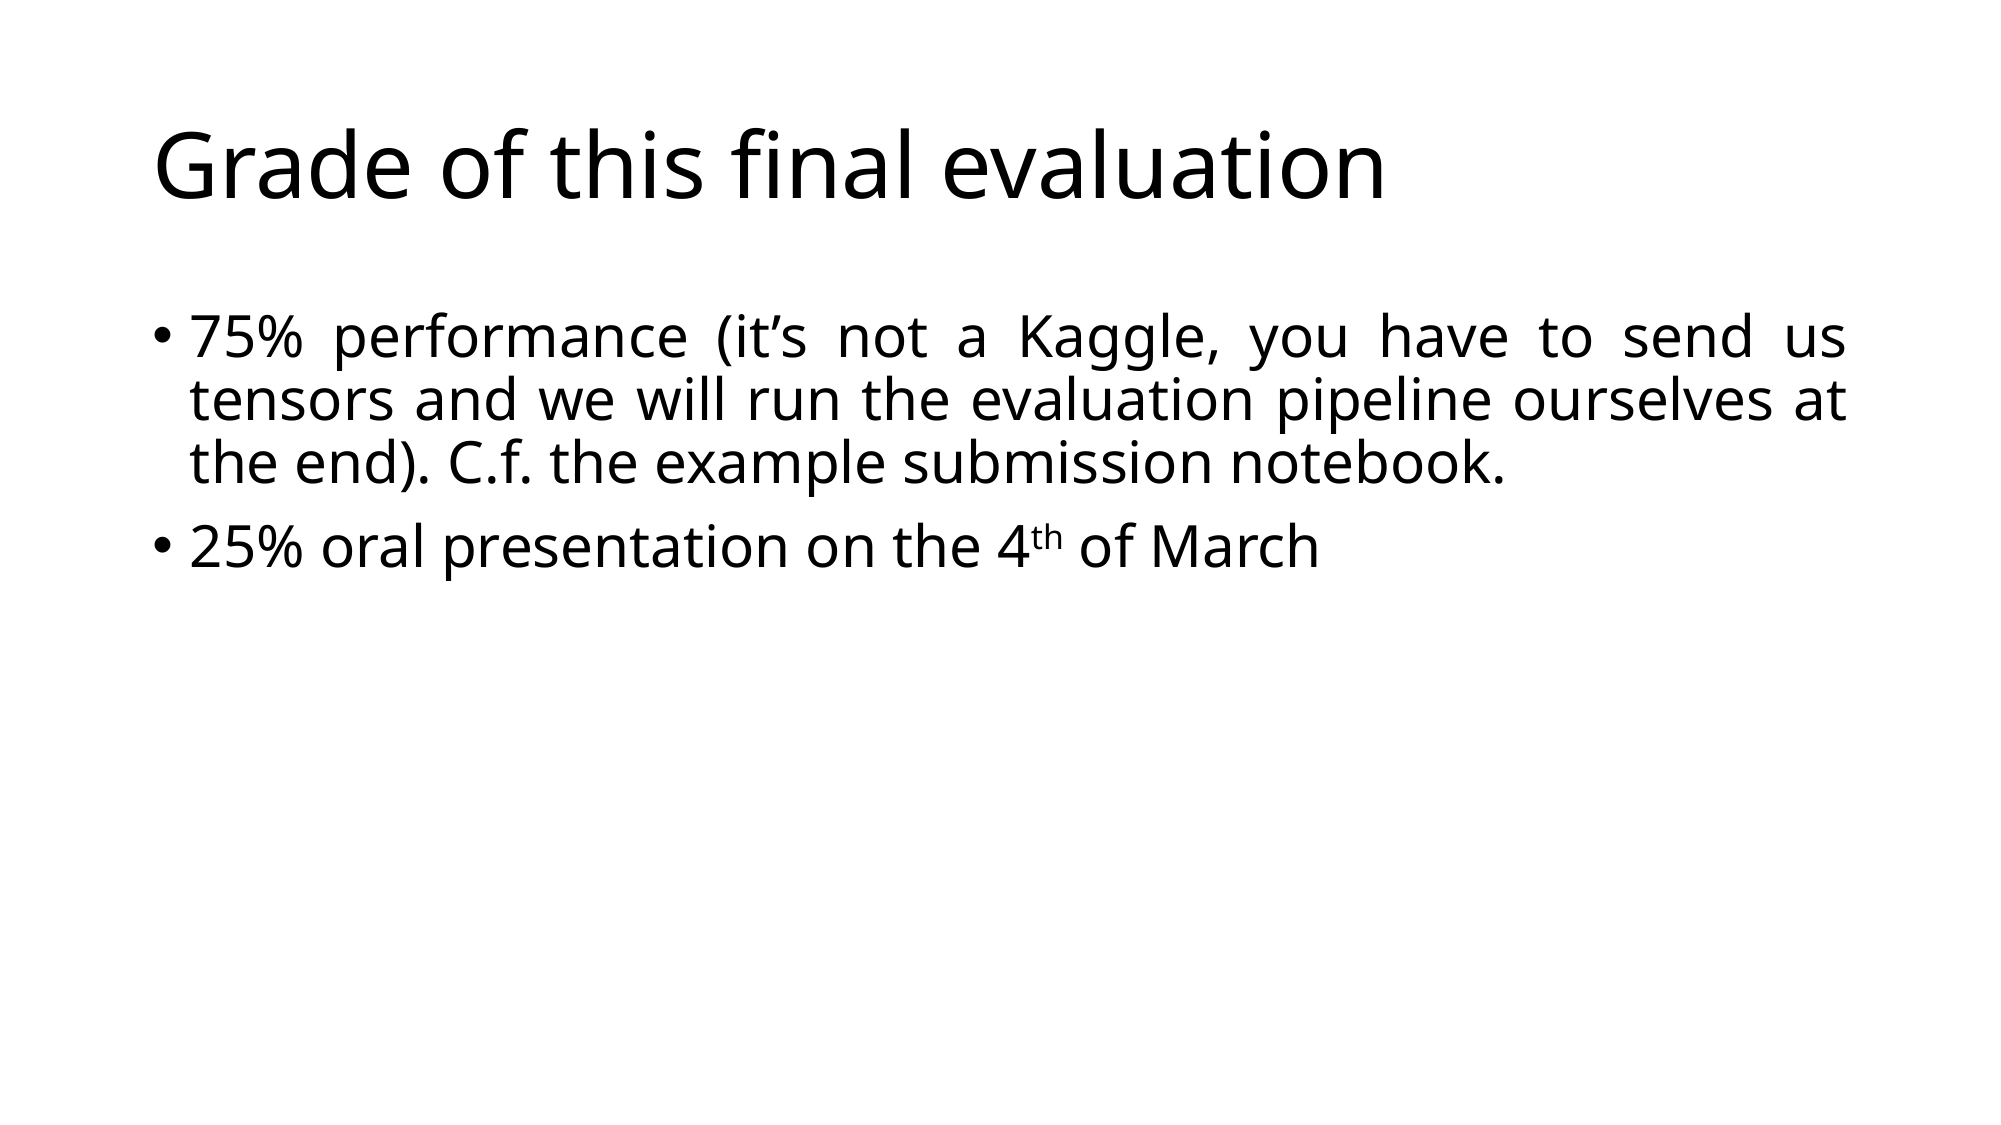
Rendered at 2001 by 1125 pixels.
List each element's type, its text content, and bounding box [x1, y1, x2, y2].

list 75% performance (it’s not a Kaggle, you have to send us tensors and we will run the evaluation pipeline ourselves at the end). C.f. the example submission notebook. 25% oral presentation on the 4th of March [137, 299, 1863, 1014]
title Grade of this final evaluation [137, 59, 1863, 278]
